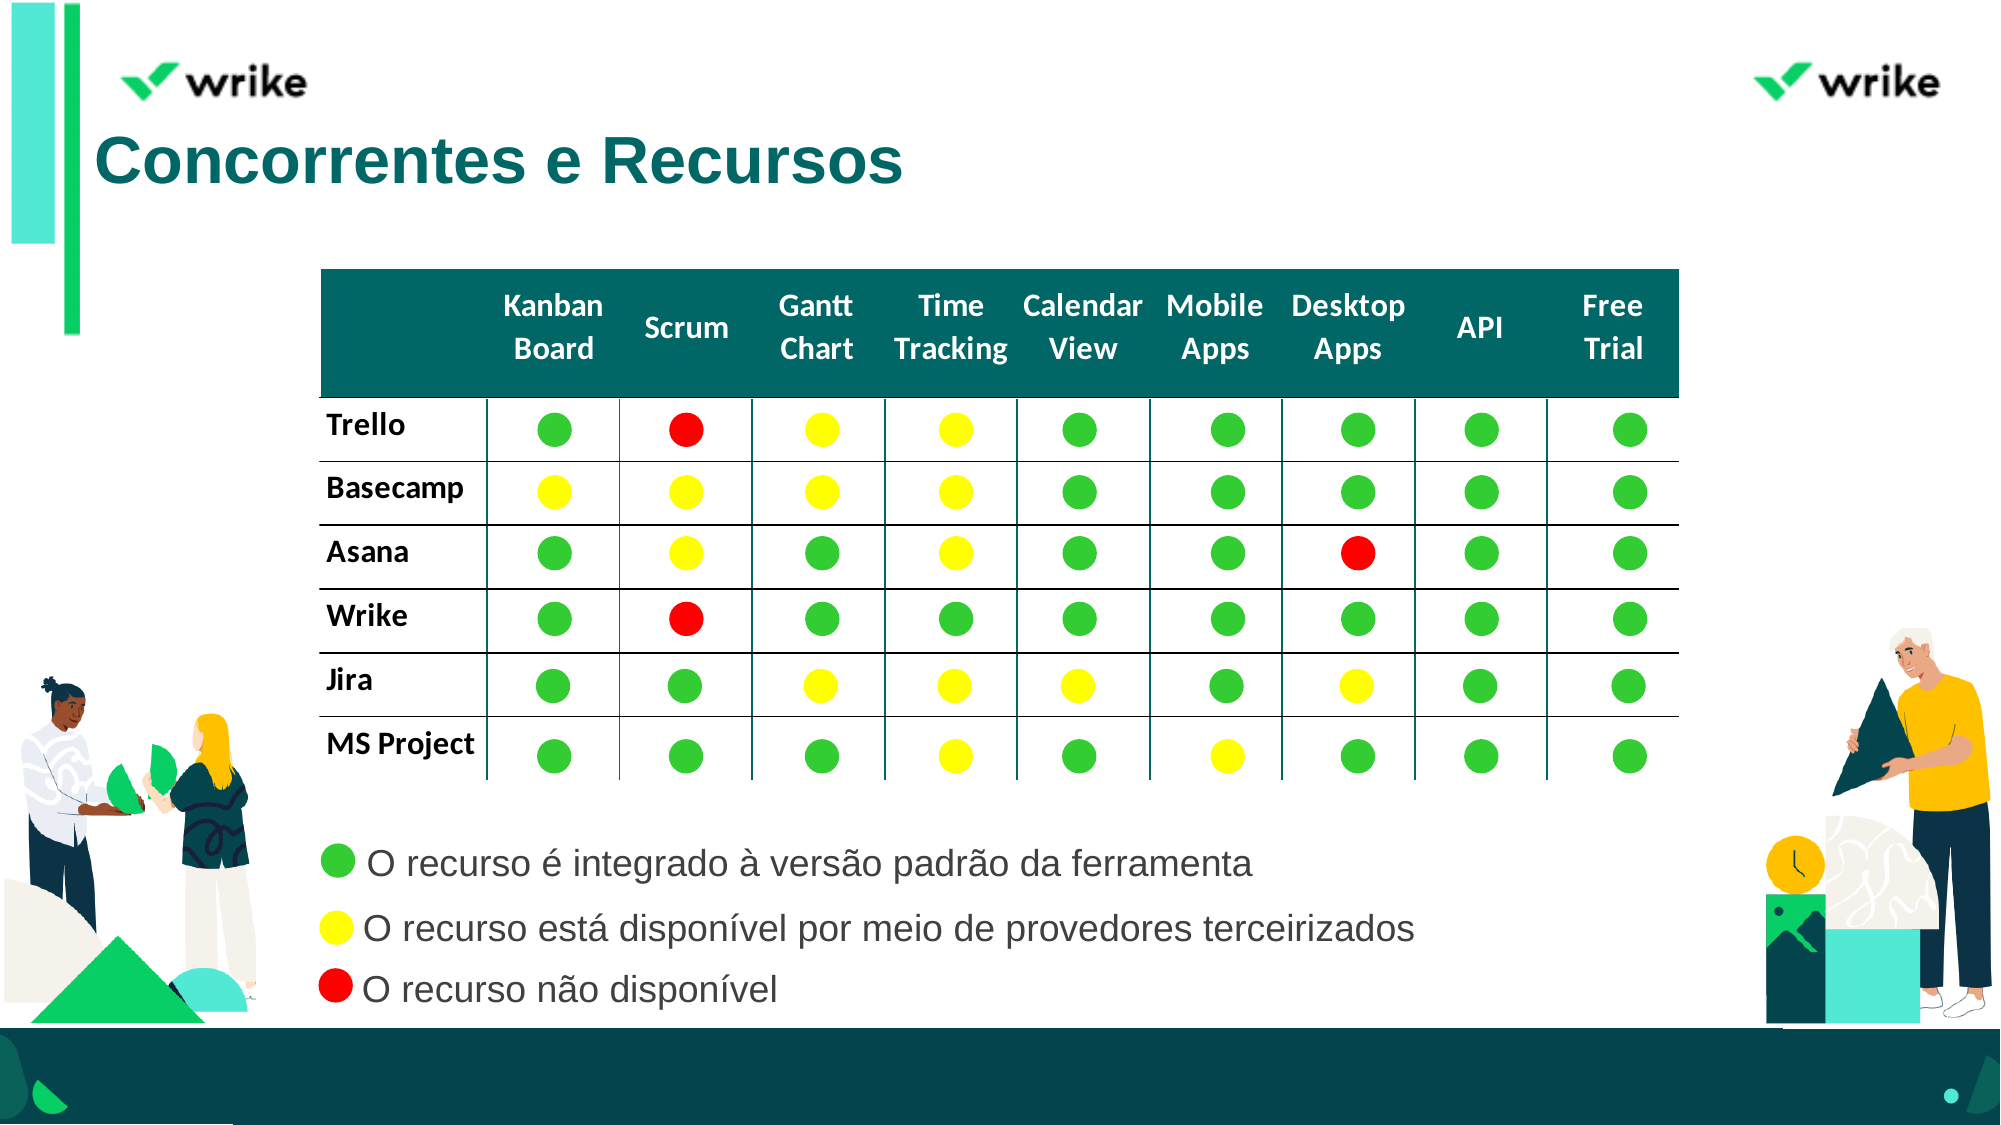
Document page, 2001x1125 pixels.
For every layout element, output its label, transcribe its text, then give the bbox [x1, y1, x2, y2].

picture [4, 673, 256, 1023]
picture [1765, 628, 1998, 1025]
picture [0, 3, 322, 333]
text_box [318, 909, 348, 946]
text_box Concorrentes e Recursos [79, 109, 1553, 206]
picture [0, 1028, 2000, 1125]
text_box [317, 967, 346, 1004]
text_box [319, 842, 351, 879]
text_box O recurso está disponível por meio de provedores terceirizados [348, 903, 1594, 957]
text_box O recurso é integrado à versão padrão da ferramenta [351, 837, 1598, 892]
picture [1722, 37, 1955, 121]
picture [319, 267, 1681, 782]
text_box O recurso não disponível [346, 963, 1593, 1018]
